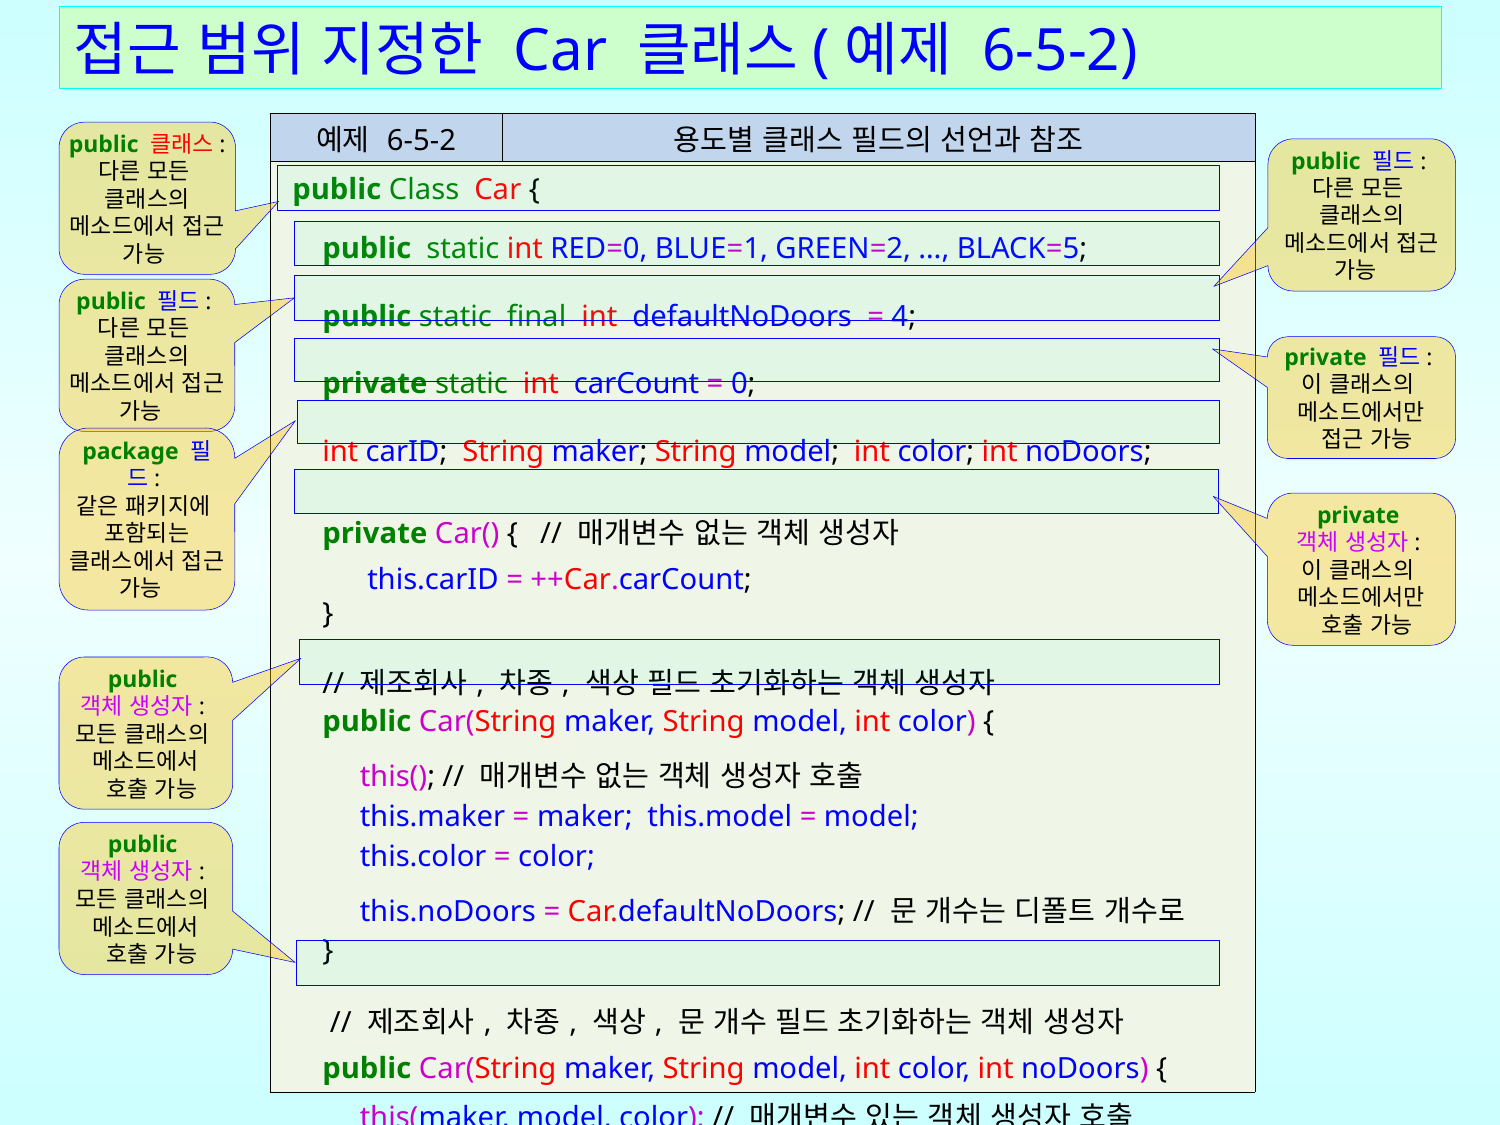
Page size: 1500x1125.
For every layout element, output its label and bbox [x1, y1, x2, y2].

text_box [58, 638, 1221, 810]
table_cell [271, 162, 1255, 300]
table_header [503, 114, 1255, 161]
text_box [59, 138, 1456, 611]
title [59, 75, 1442, 89]
text_box [293, 219, 1221, 268]
text_box [293, 336, 1456, 459]
text_box [293, 467, 1456, 646]
text_box [58, 822, 1221, 987]
text_box [0, 0, 1500, 75]
text_box [59, 122, 1221, 275]
table_header [271, 114, 502, 161]
table_cell [271, 271, 1255, 1092]
